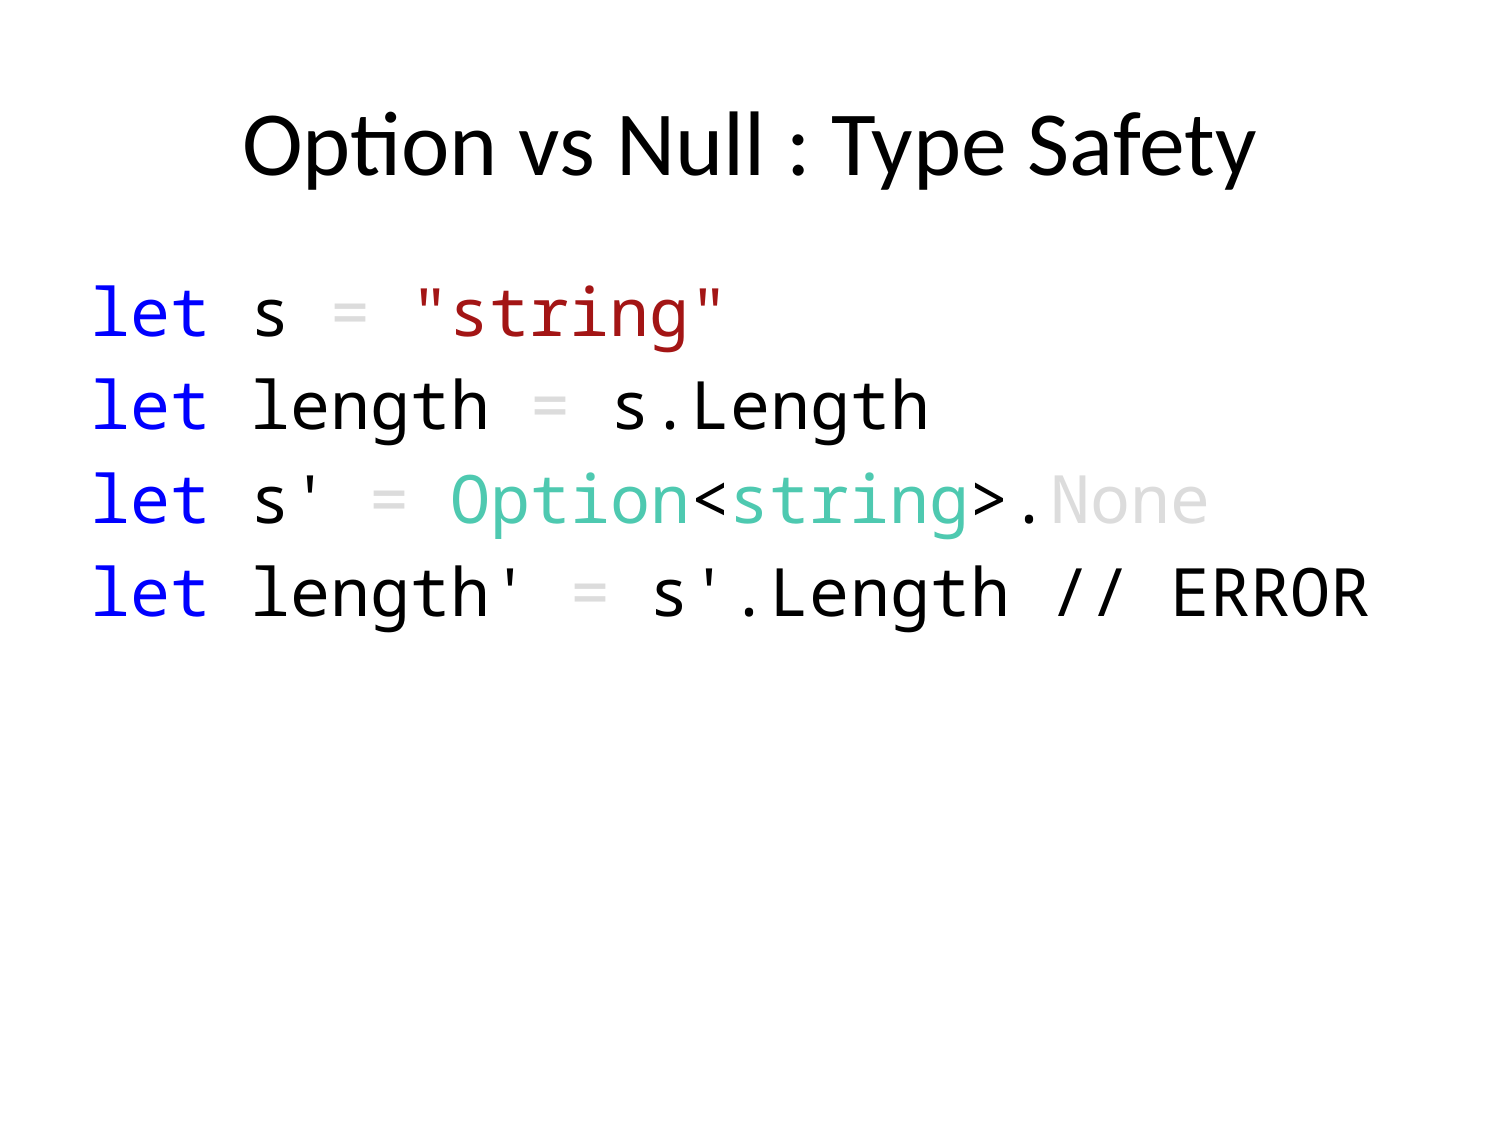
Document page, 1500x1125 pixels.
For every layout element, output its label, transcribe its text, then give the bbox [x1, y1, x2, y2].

list let s = "string" let length = s.Length let s' = Option<string>.None let length' = s'.Length // ERROR [75, 262, 1425, 1005]
title Option vs Null : Type Safety [75, 45, 1425, 233]
